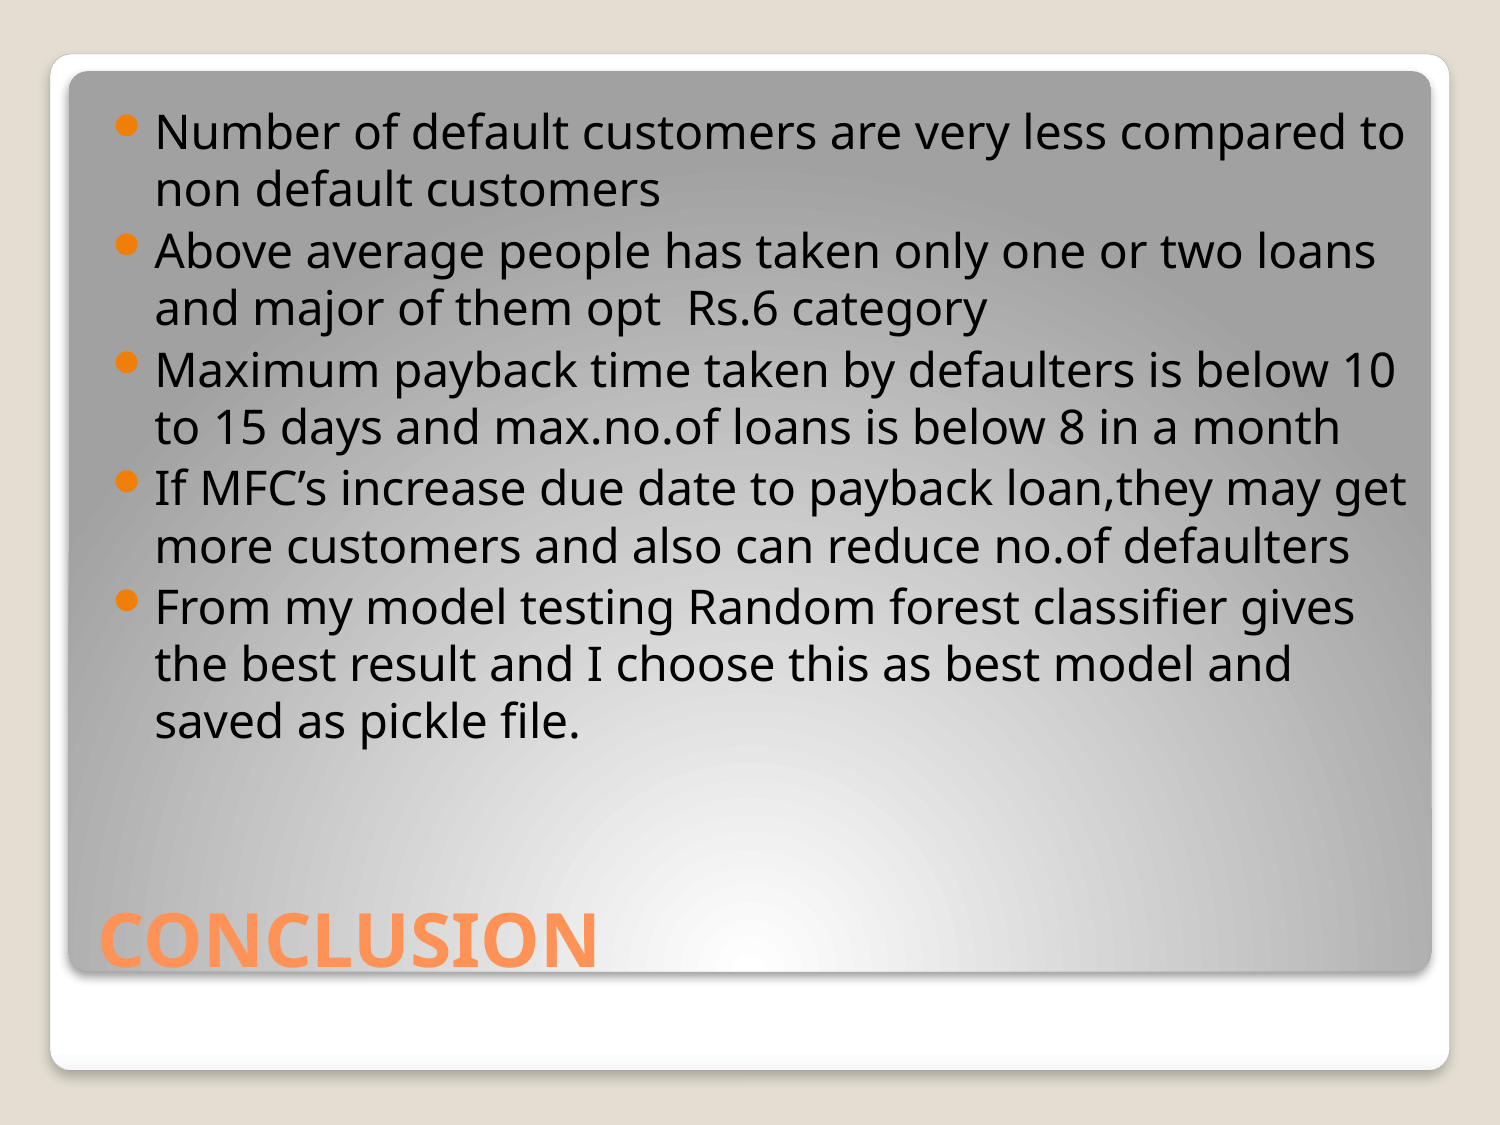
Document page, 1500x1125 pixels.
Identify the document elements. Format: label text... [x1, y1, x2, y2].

title CONCLUSION [82, 817, 1425, 990]
list Number of default customers are very less compared to non default customers Above average people has taken only one or two loans and major of them opt Rs.6 category Maximum payback time taken by defaulters is below 10 to 15 days and max.no.of loans is below 8 in a month If MFC’s increase due date to payback loan,they may get more customers and also can reduce no.of defaulters From my model testing Random forest classifier gives the best result and I choose this as best model and saved as pickle file. [82, 86, 1425, 774]
